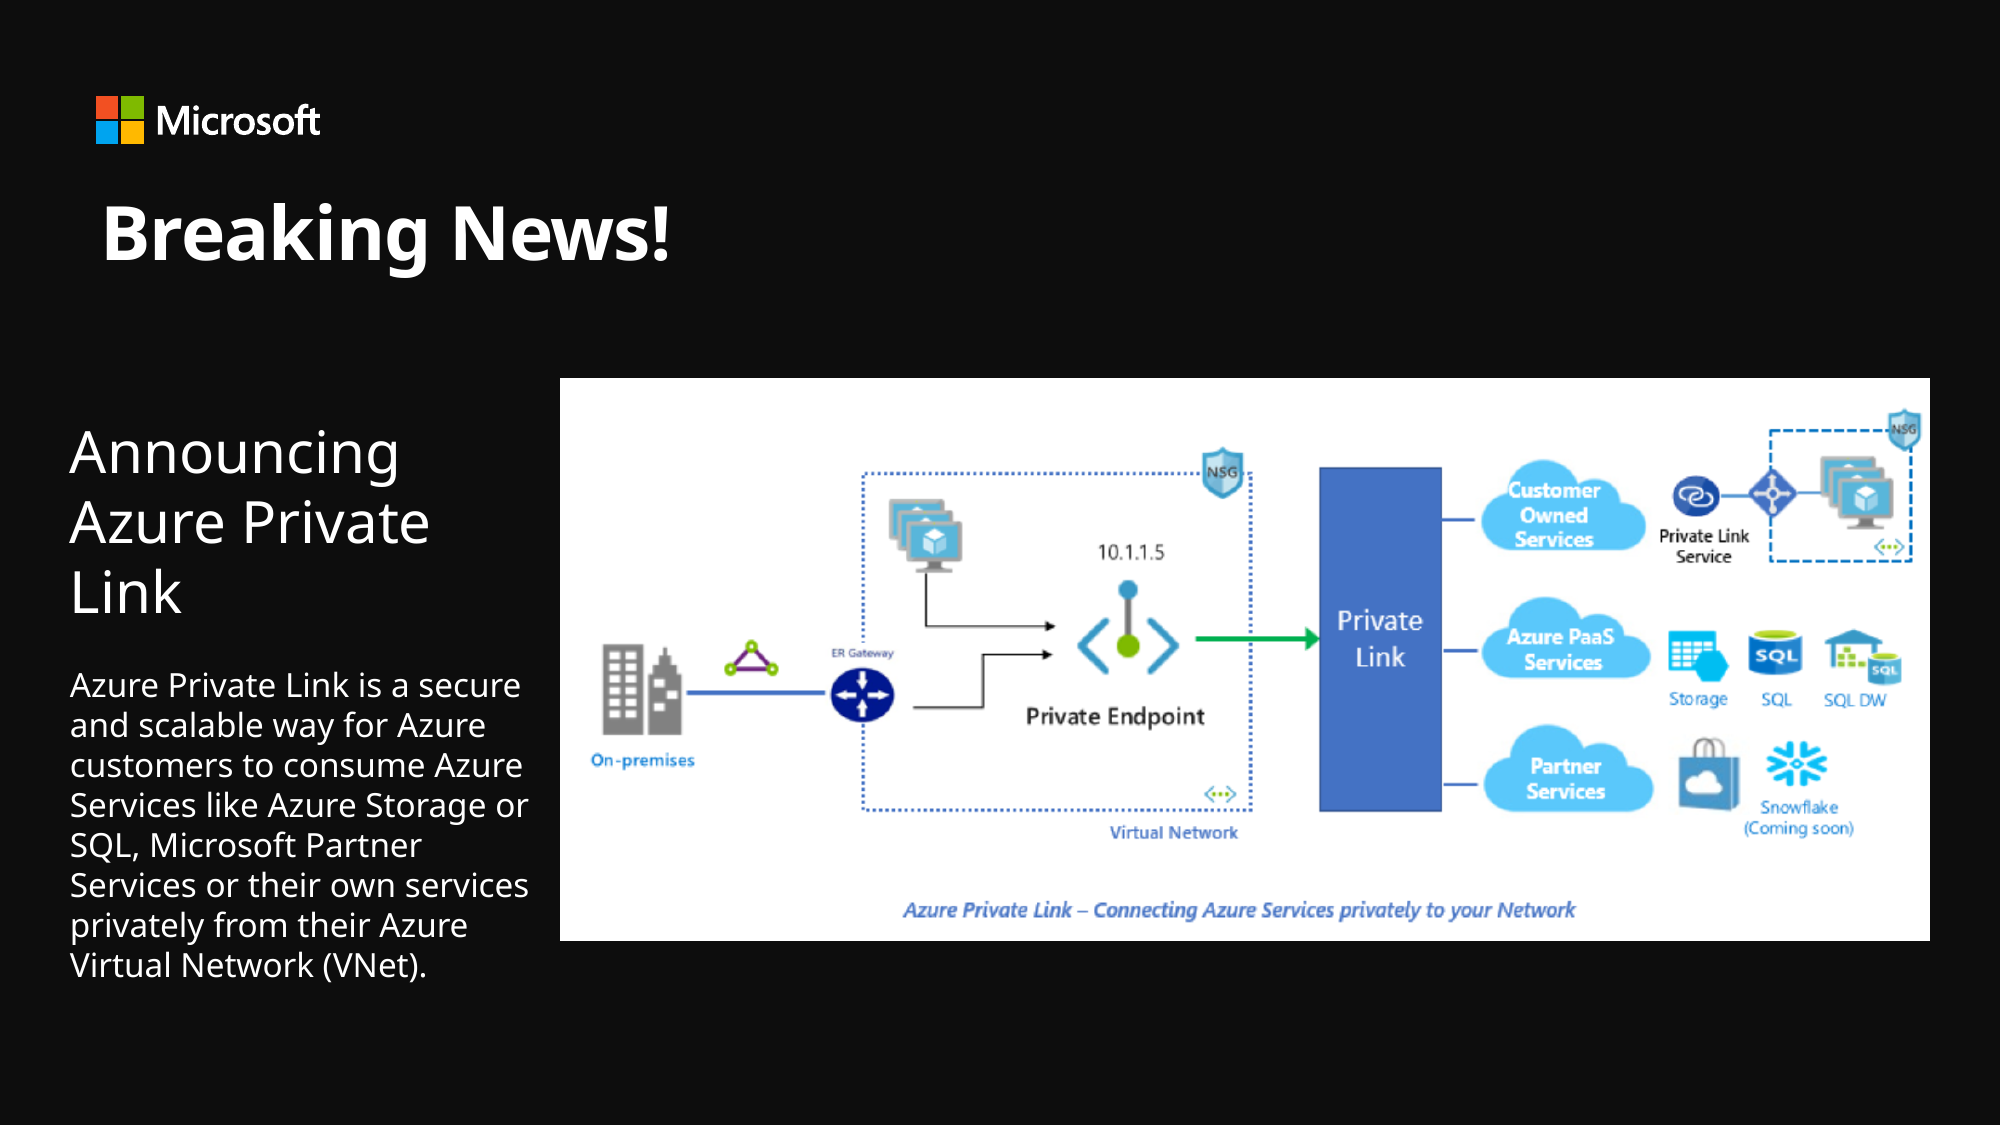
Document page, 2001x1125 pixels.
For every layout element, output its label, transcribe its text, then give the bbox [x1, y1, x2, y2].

picture [559, 378, 1930, 941]
title Breaking News! [100, 184, 1601, 276]
text_box Announcing Azure Private Link Azure Private Link is a secure and scalable way for Azure customers to consume Azure Services like Azure Storage or SQL, Microsoft Partner Services or their own services privately from their Azure Virtual Network (VNet). [55, 407, 561, 992]
